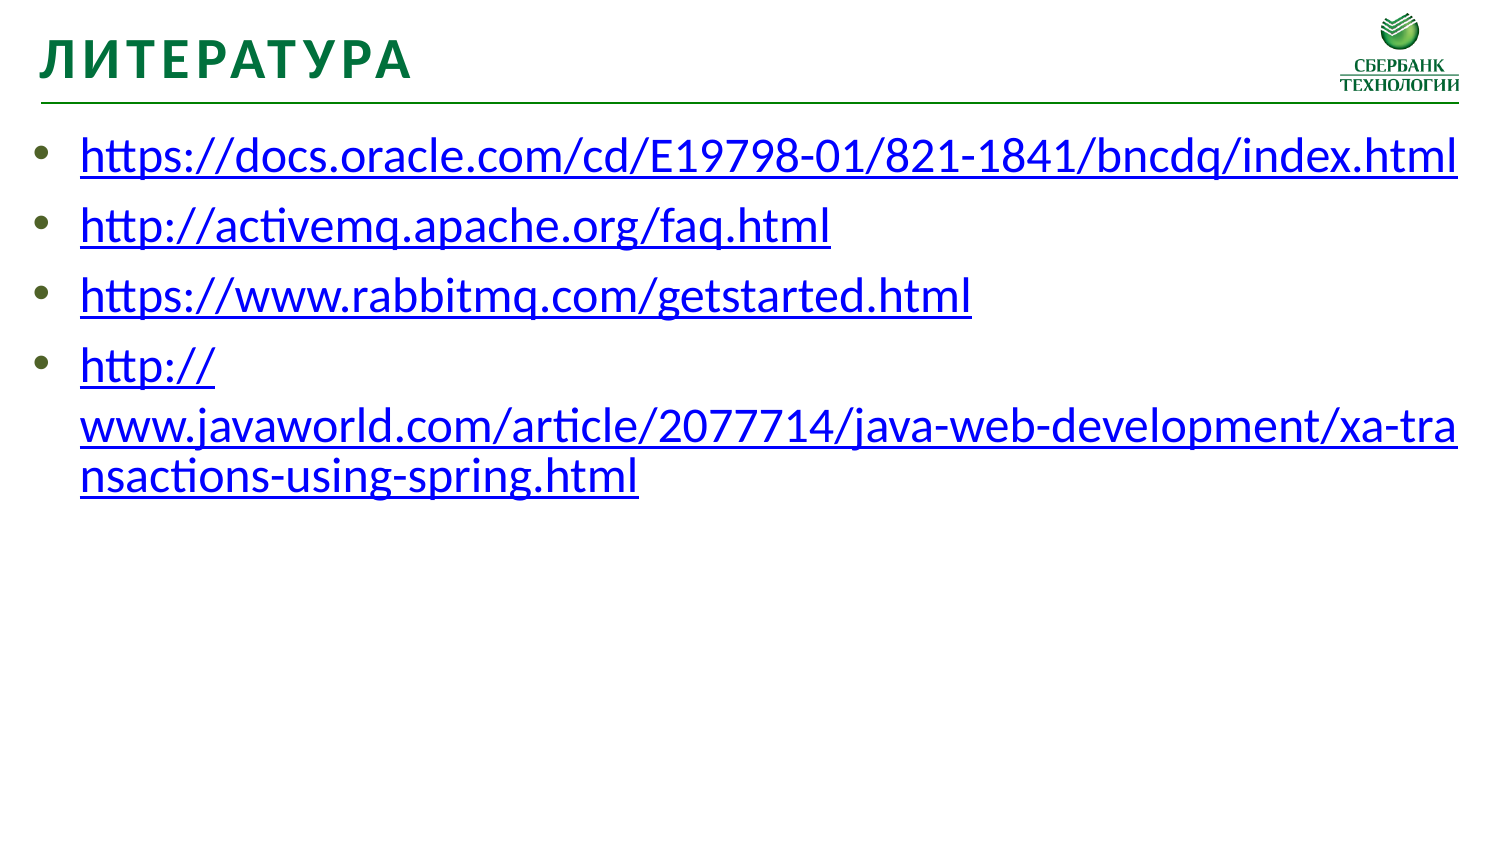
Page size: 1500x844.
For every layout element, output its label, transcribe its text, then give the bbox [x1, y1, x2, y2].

list литература [39, 13, 1115, 92]
picture [1340, 13, 1459, 91]
list https://docs.oracle.com/cd/E19798-01/821-1841/bncdq/index.html http://activemq.apache.org/faq.html https://www.rabbitmq.com/getstarted.html http://www.javaworld.com/article/2077714/java-web-development/xa-transactions-using-spring.html [17, 114, 1483, 718]
